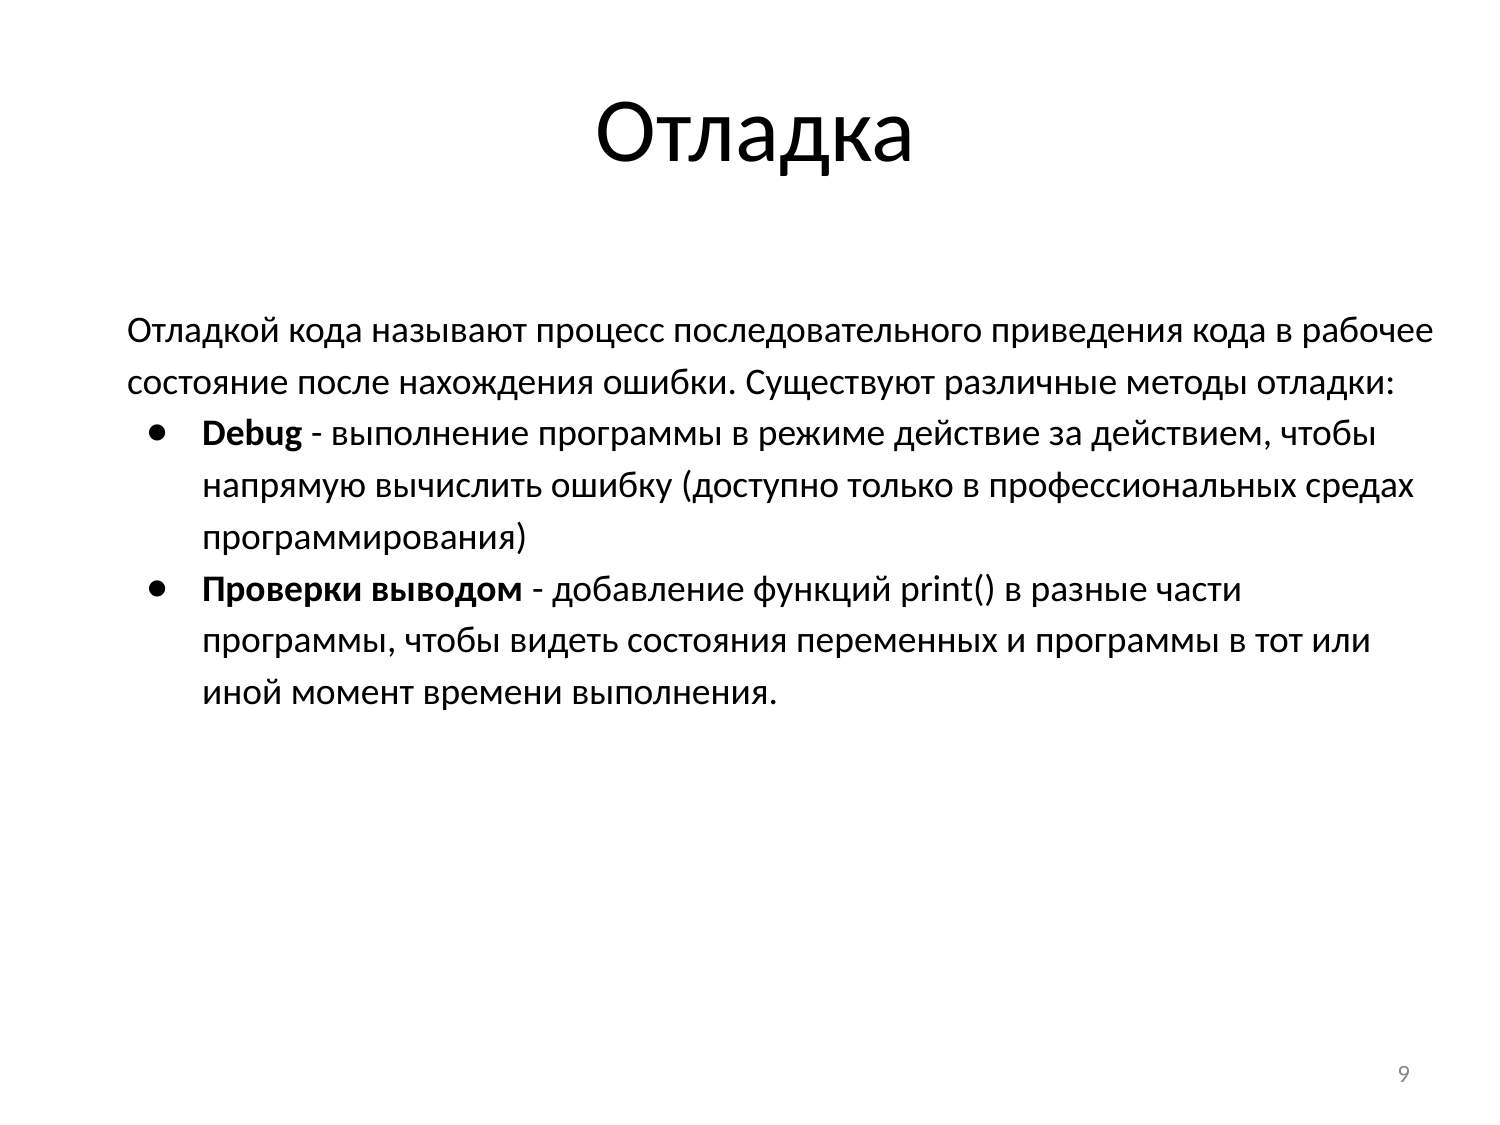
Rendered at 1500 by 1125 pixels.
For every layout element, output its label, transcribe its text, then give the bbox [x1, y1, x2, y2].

slide_number ‹#› [1074, 1042, 1425, 1103]
title Отладка [41, 30, 1471, 219]
text_box Отладкой кода называют процесс последовательного приведения кода в рабочее состояние после нахождения ошибки. Существуют различные методы отладки: Debug - выполнение программы в режиме действие за действием, чтобы напрямую вычислить ошибку (доступно только в профессиональных средах программирования) Проверки выводом - добавление функций print() в разные части программы, чтобы видеть состояния переменных и программы в тот или иной момент времени выполнения. [112, 290, 1459, 765]
